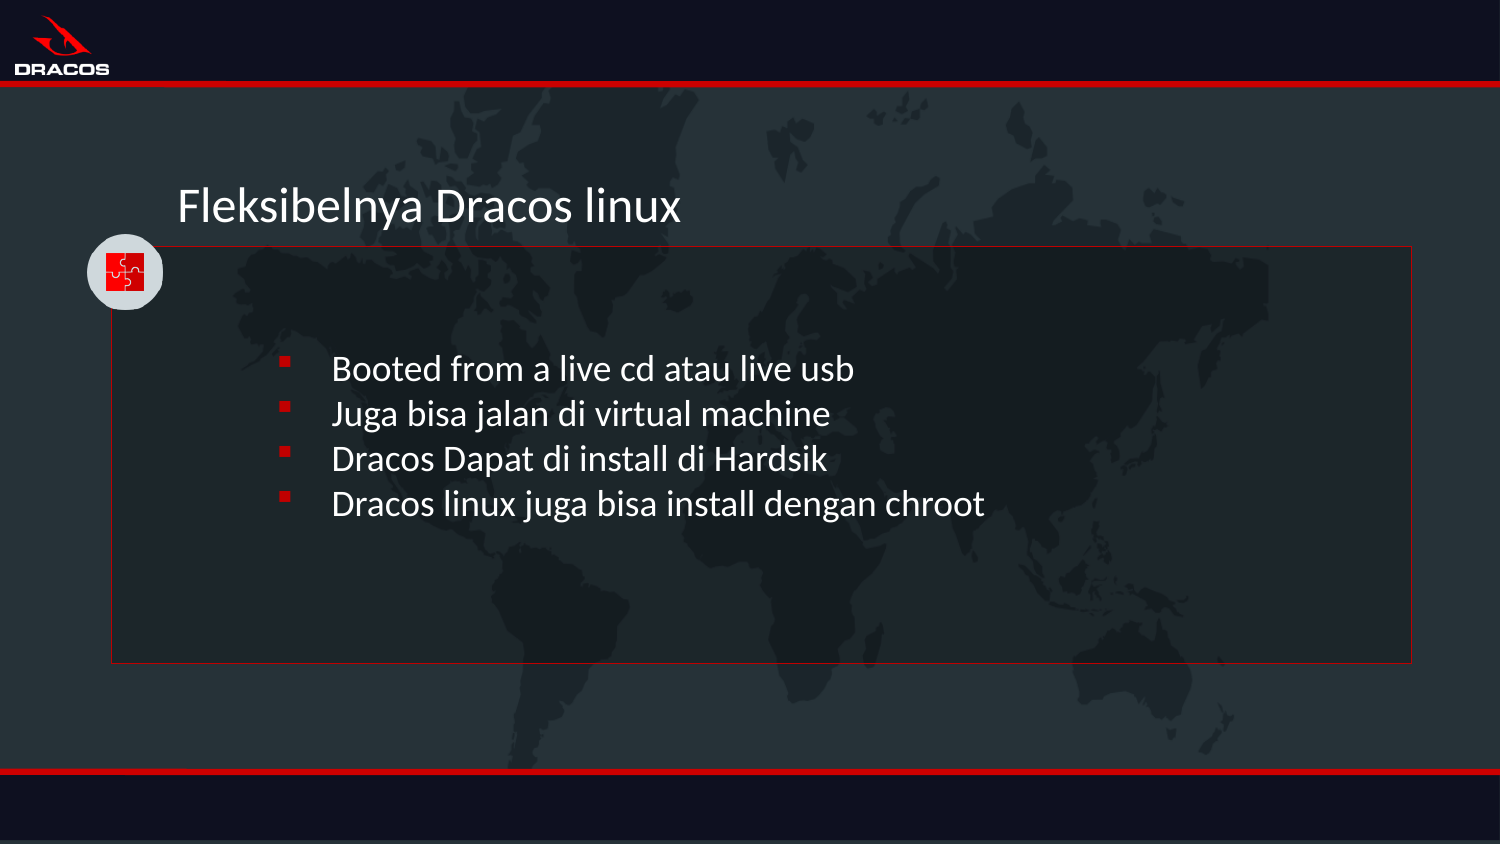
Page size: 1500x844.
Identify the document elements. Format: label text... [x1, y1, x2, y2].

text_box Booted from a live cd atau live usb Juga bisa jalan di virtual machine Dracos Dapat di install di Hardsik Dracos linux juga bisa install dengan chroot [111, 246, 1412, 664]
text_box [0, 773, 1500, 842]
picture [0, 86, 1500, 770]
picture [14, 15, 109, 76]
text_box Fleksibelnya Dracos linux [162, 165, 718, 225]
text_box [0, 0, 1500, 83]
